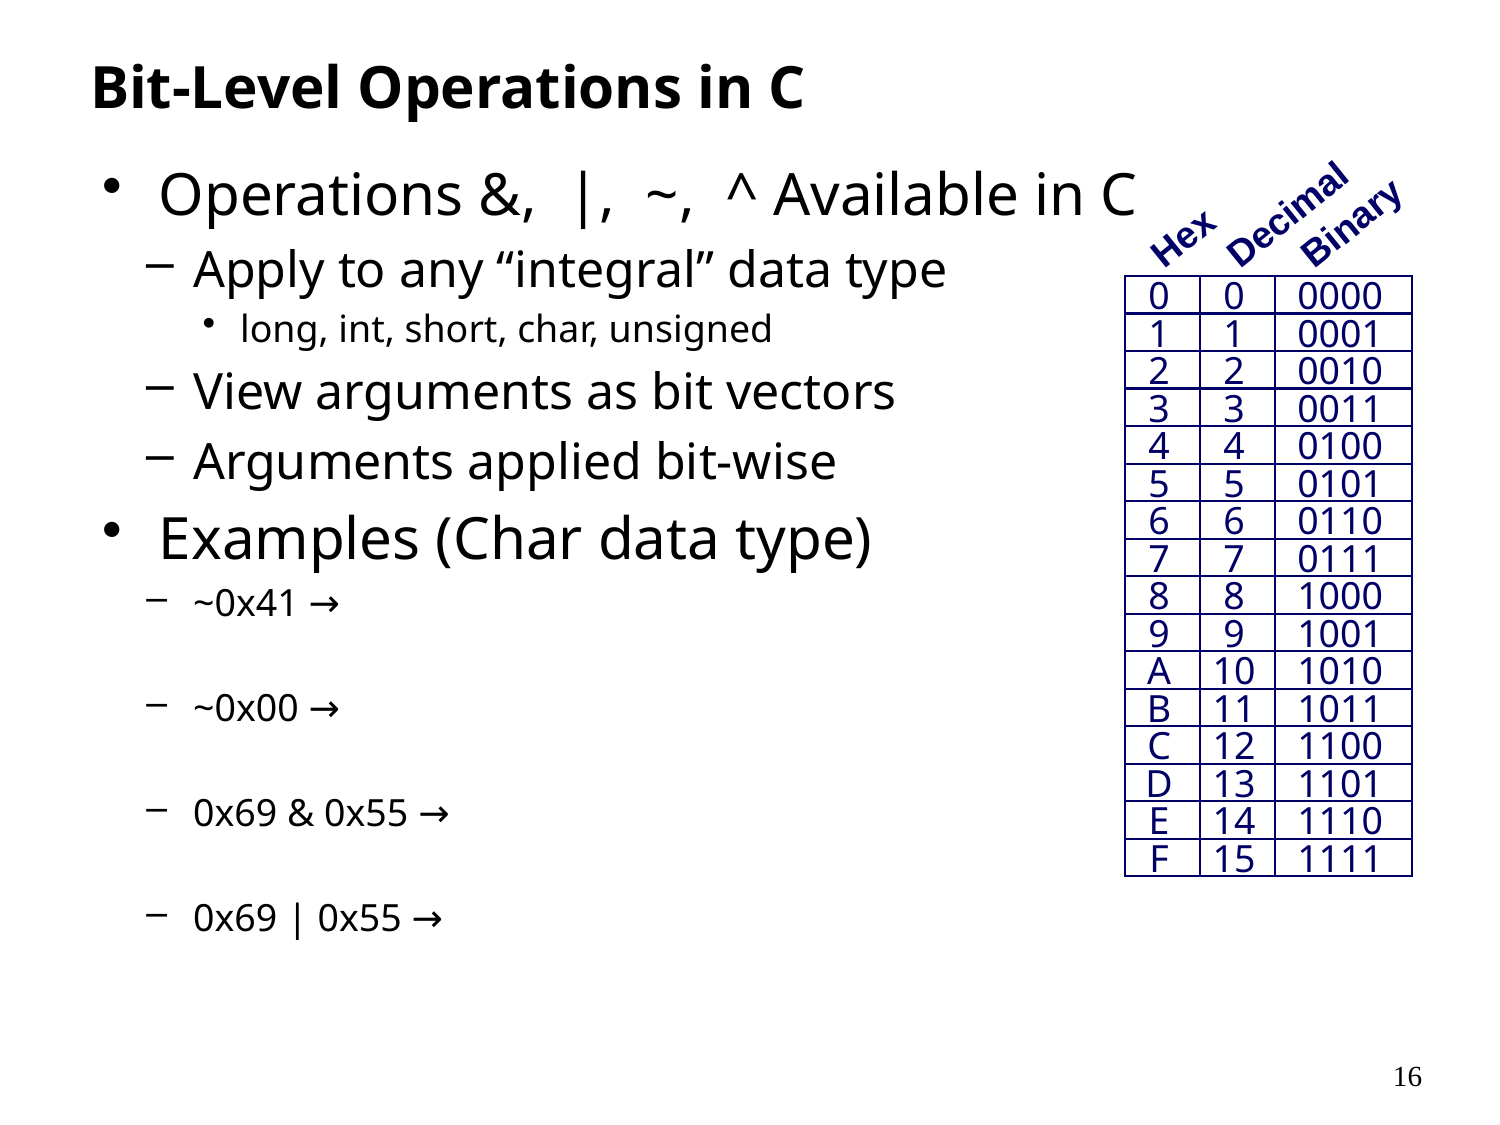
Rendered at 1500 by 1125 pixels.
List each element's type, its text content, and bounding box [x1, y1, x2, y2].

list Operations &, |, ~, ^ Available in C Apply to any “integral” data type long, int, short, char, unsigned View arguments as bit vectors Arguments applied bit-wise Examples (Char data type) ~0x41 → 0xBE ~010000012 → 101111102 ~0x00 → 0xFF ~000000002 → 111111112 0x69 & 0x55 → 0x41 011010012 & 010101012 → 010000012 0x69 | 0x55 → 0x7D 011010012 | 010101012 → 011111012 [87, 149, 1450, 1025]
slide_number 16 [1224, 1049, 1438, 1092]
title Bit-Level Operations in C [75, 33, 1438, 138]
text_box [1124, 133, 1429, 887]
